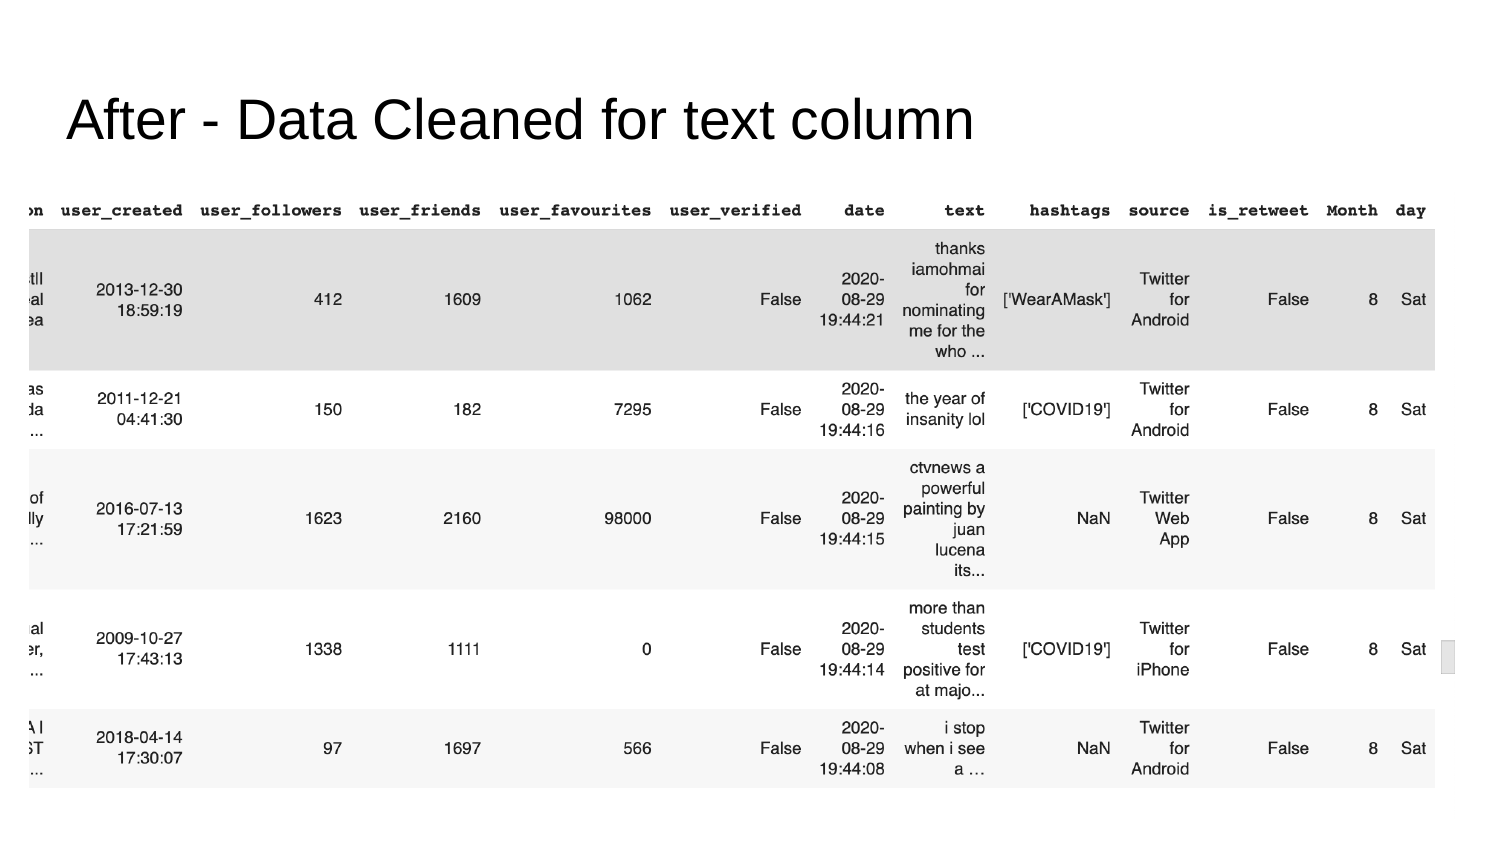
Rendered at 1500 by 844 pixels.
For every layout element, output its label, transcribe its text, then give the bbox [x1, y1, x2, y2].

picture [24, 191, 1456, 819]
title After - Data Cleaned for text column [51, 72, 1449, 167]
